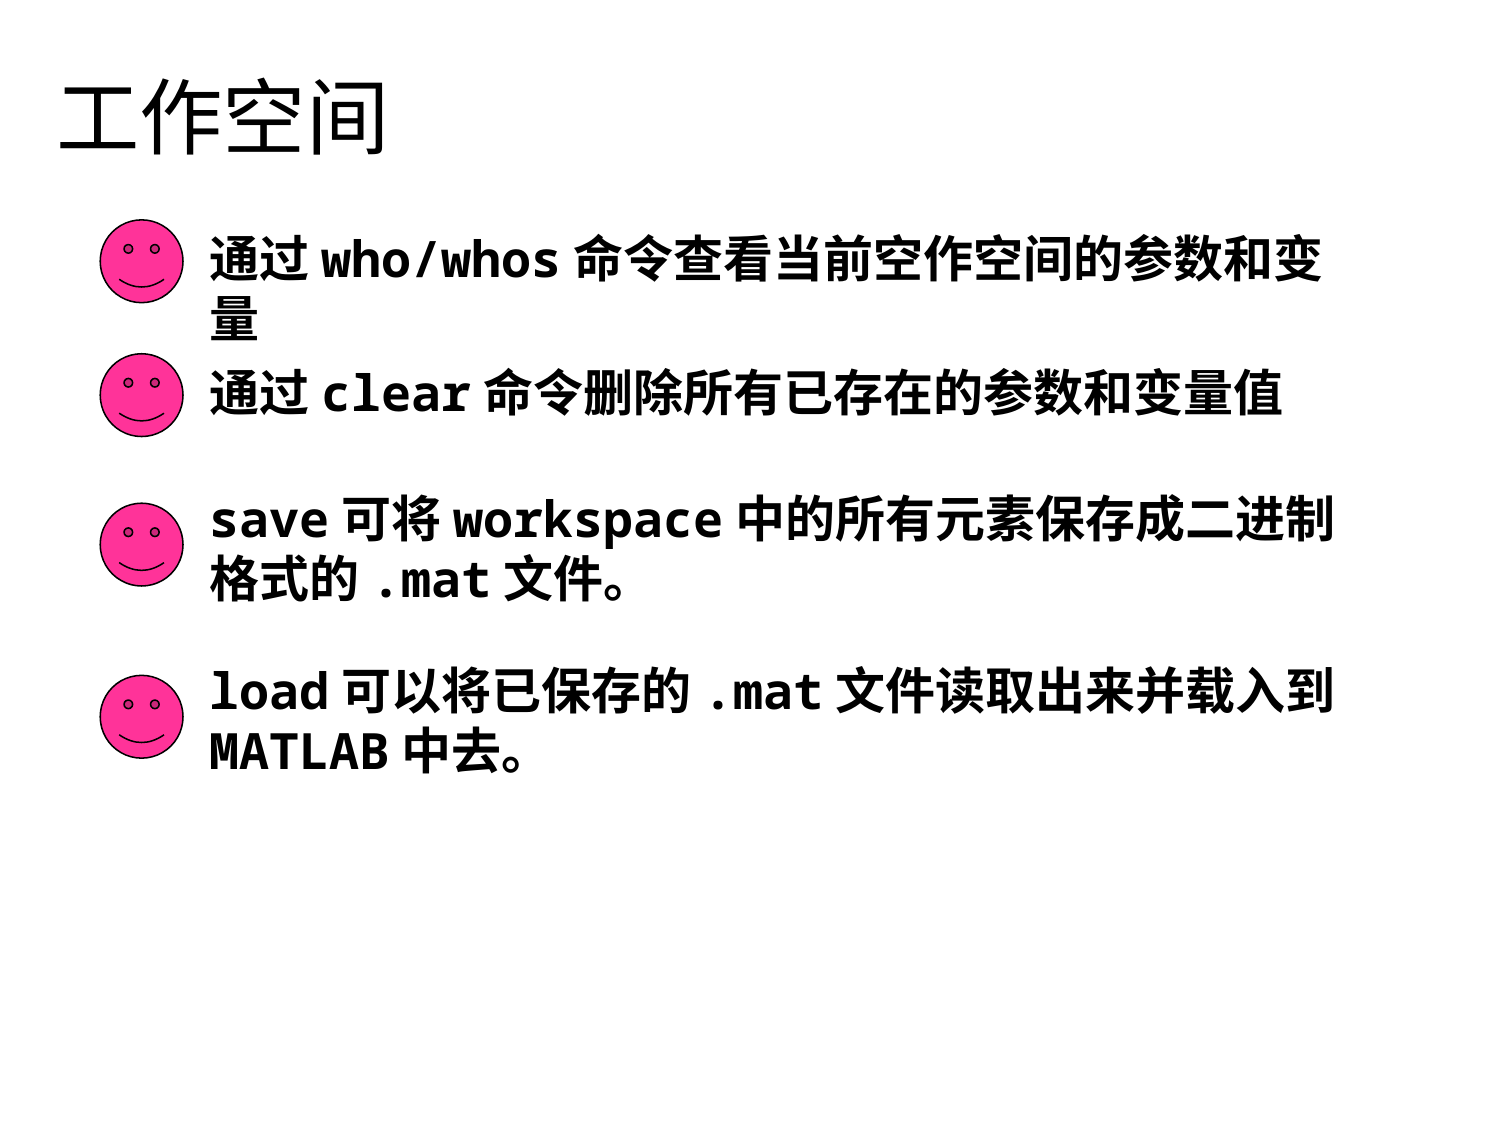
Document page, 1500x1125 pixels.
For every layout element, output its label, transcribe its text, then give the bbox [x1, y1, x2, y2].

title 工作空间 [41, 30, 1366, 199]
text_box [99, 219, 1388, 303]
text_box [99, 353, 1388, 437]
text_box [99, 479, 1388, 617]
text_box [99, 651, 1388, 789]
